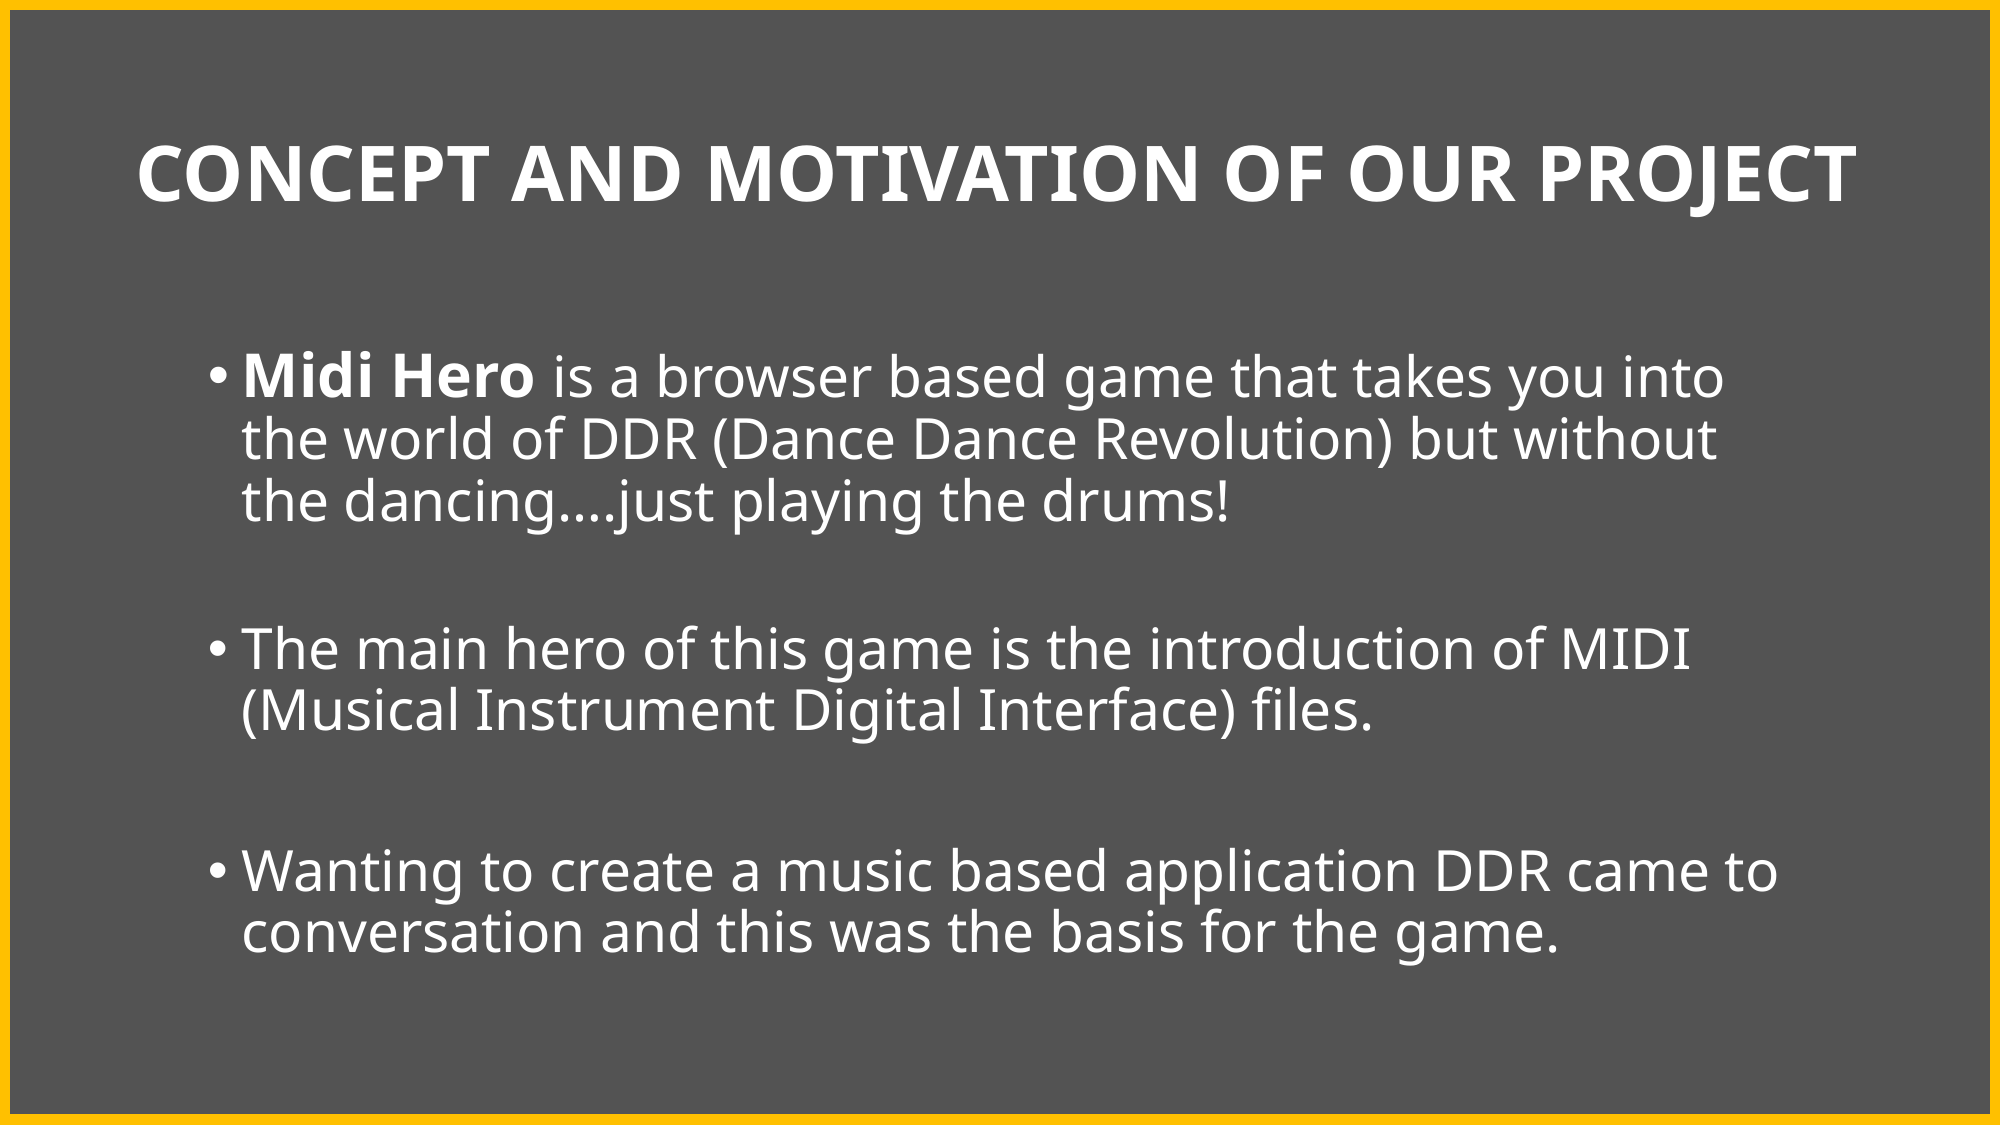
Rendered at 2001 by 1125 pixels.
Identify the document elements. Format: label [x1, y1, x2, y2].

text_box [0, 0, 2000, 1125]
